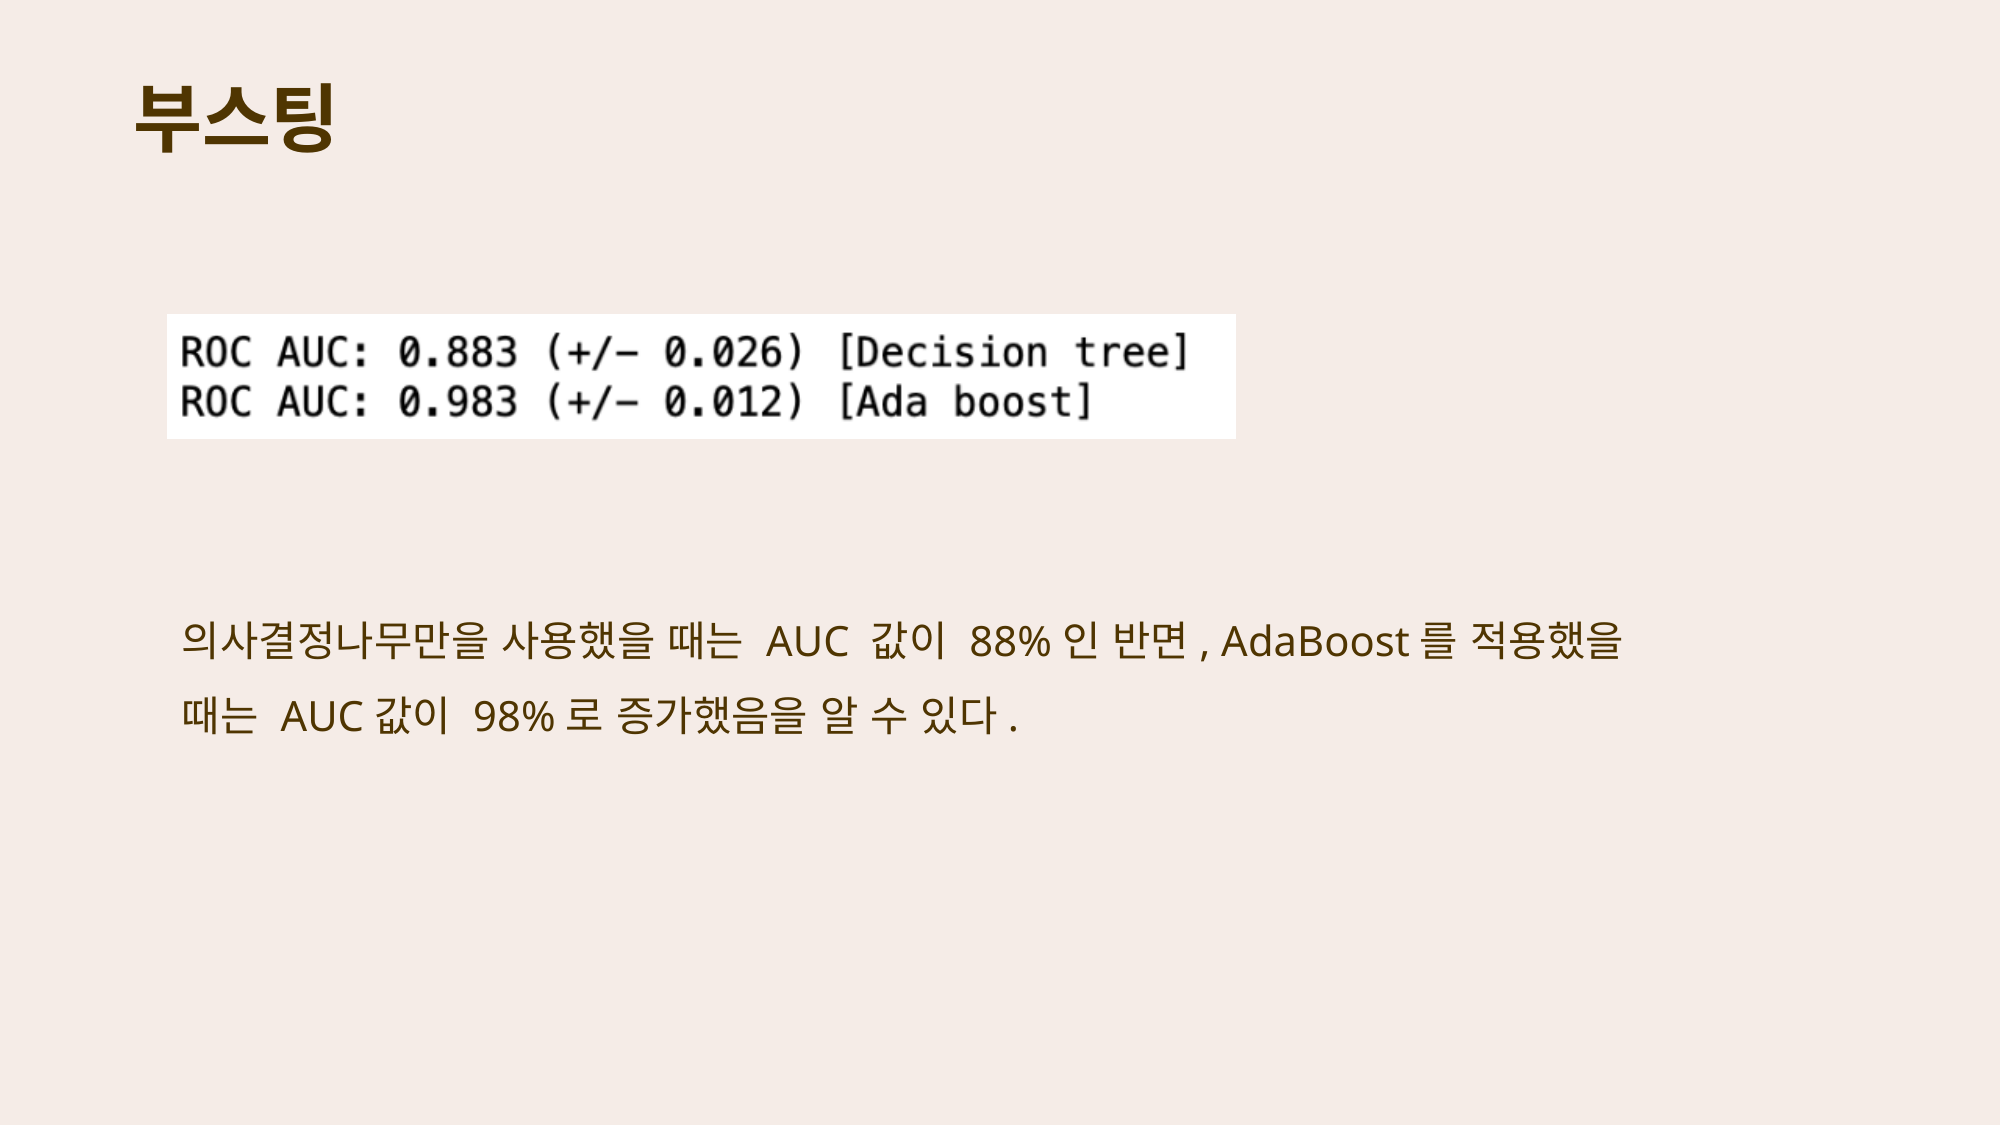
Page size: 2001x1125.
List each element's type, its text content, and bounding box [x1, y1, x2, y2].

text_box 부스팅 [118, 64, 910, 169]
picture [167, 314, 1236, 439]
text_box 의사결정나무만을 사용했을 때는 AUC 값이 88%인 반면, AdaBoost를 적용했을 때는 AUC값이 98%로 증가했음을 알 수 있다. [167, 582, 1708, 748]
